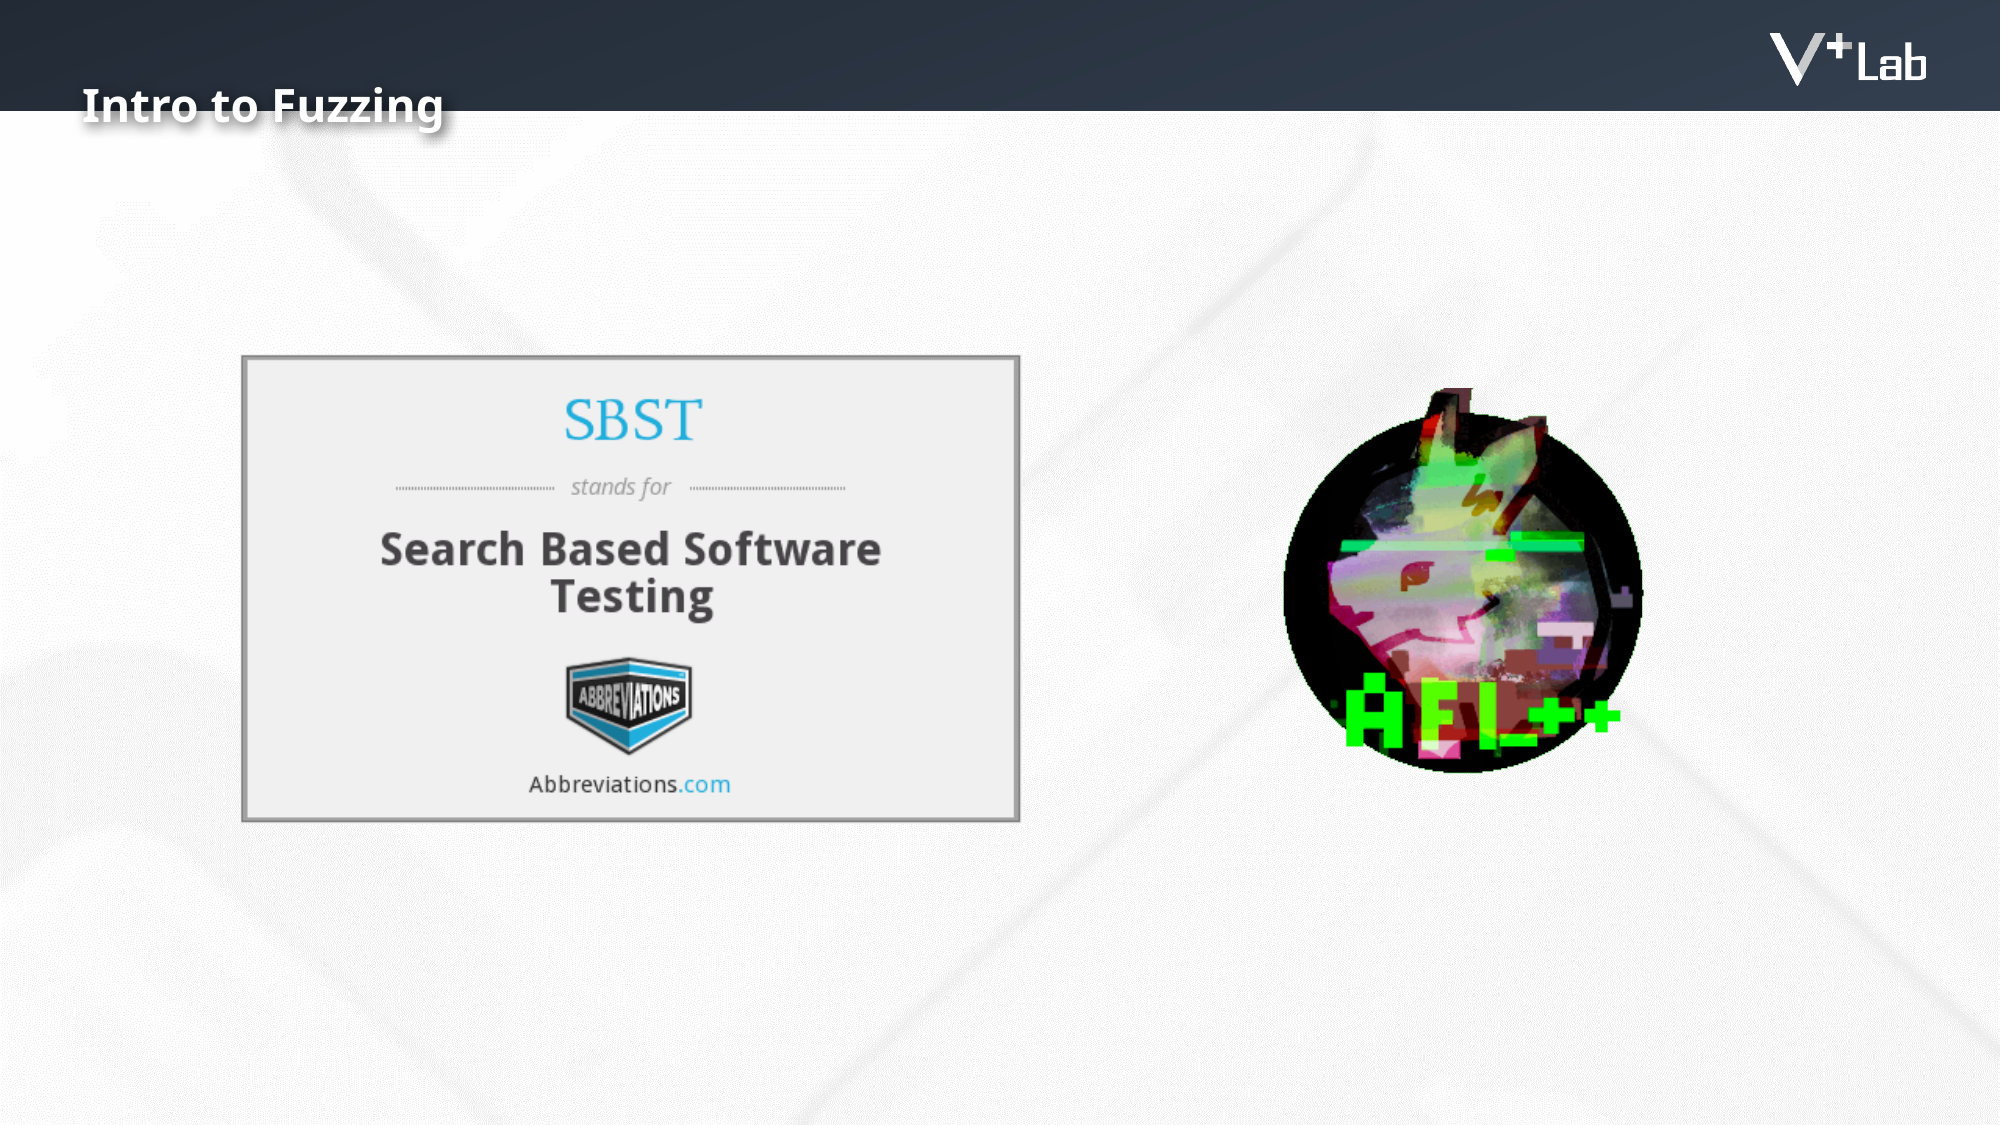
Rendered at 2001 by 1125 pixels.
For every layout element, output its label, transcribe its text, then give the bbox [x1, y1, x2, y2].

picture [0, 111, 2000, 1125]
text_box Intro to Fuzzing [67, 37, 1614, 110]
